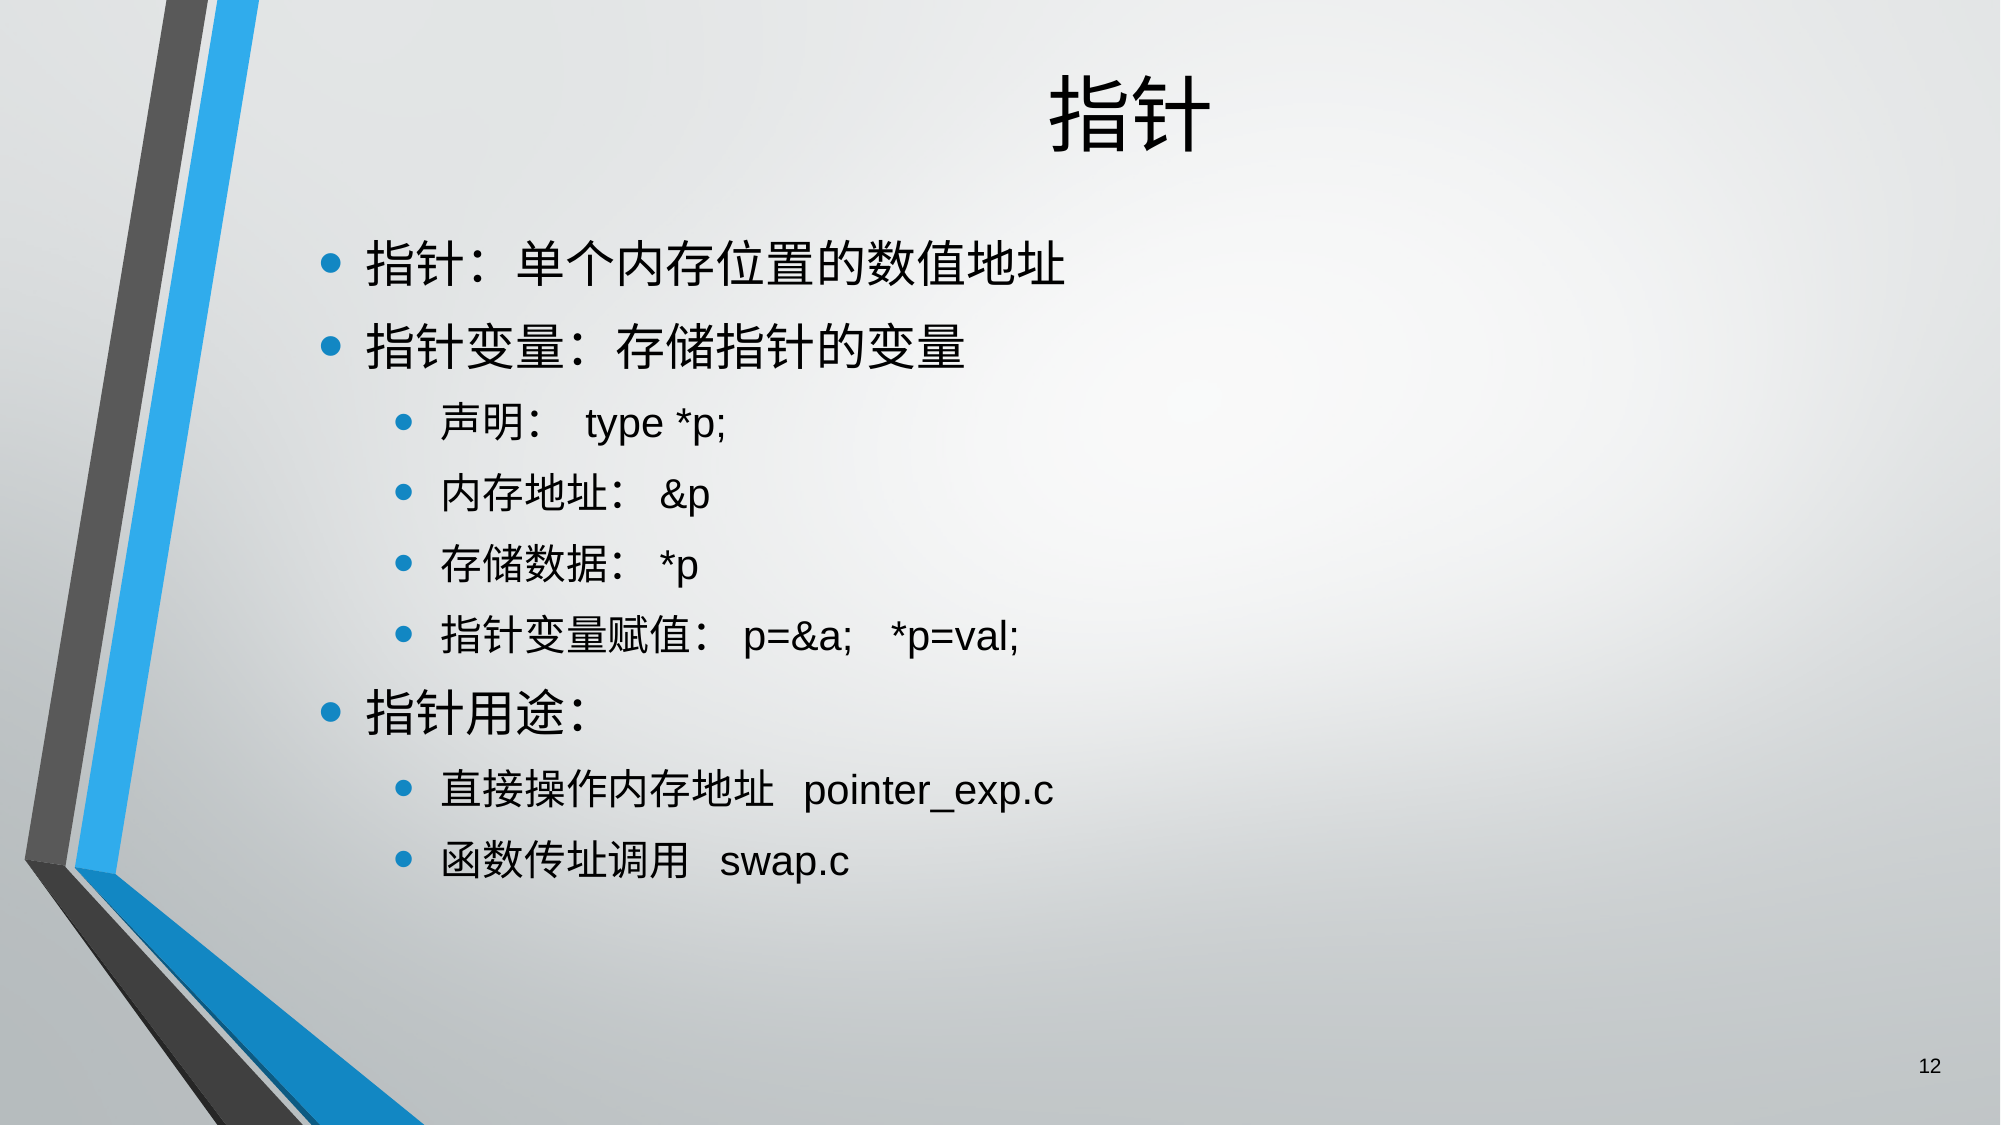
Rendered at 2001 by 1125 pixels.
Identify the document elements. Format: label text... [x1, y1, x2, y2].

list 指针：单个内存位置的数值地址 指针变量：存储指针的变量 声明： type *p; 内存地址：&p 存储数据：*p 指针变量赋值：p=&a; *p=val; 指针用途： 直接操作内存地址 pointer_exp.c 函数传址调用 swap.c [304, 202, 1957, 1014]
title 指针 [304, 38, 1957, 187]
slide_number 12 [1866, 1034, 1957, 1095]
